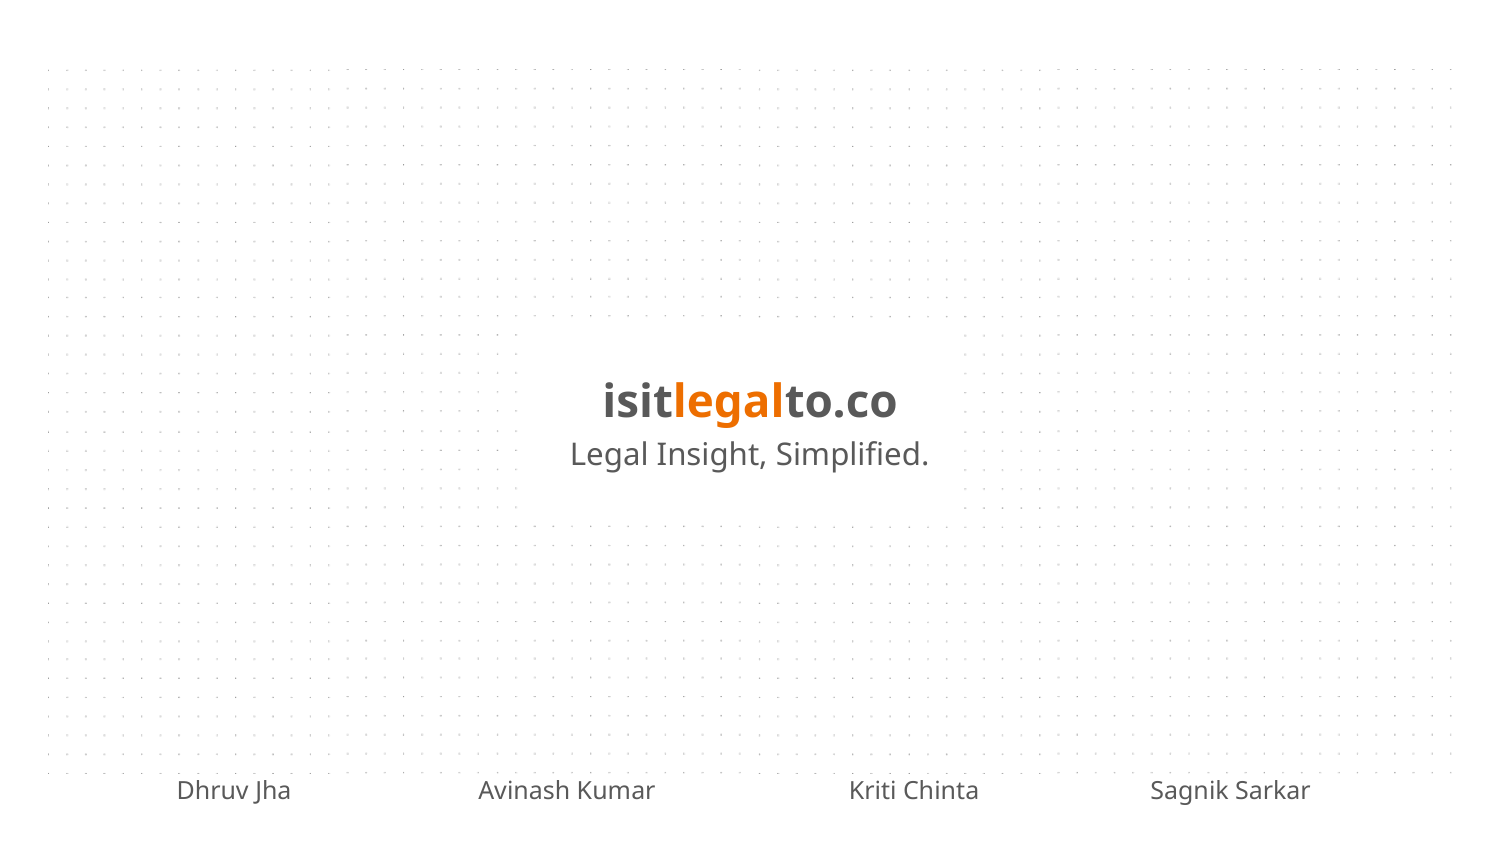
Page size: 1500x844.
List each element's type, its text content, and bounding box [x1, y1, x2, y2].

picture [47, 69, 1453, 774]
text_box Kriti Chinta [833, 782, 1068, 820]
text_box Sagnik Sarkar [1135, 782, 1439, 820]
text_box Avinash Kumar [463, 782, 766, 820]
text_box Dhruv Jha [161, 782, 396, 820]
